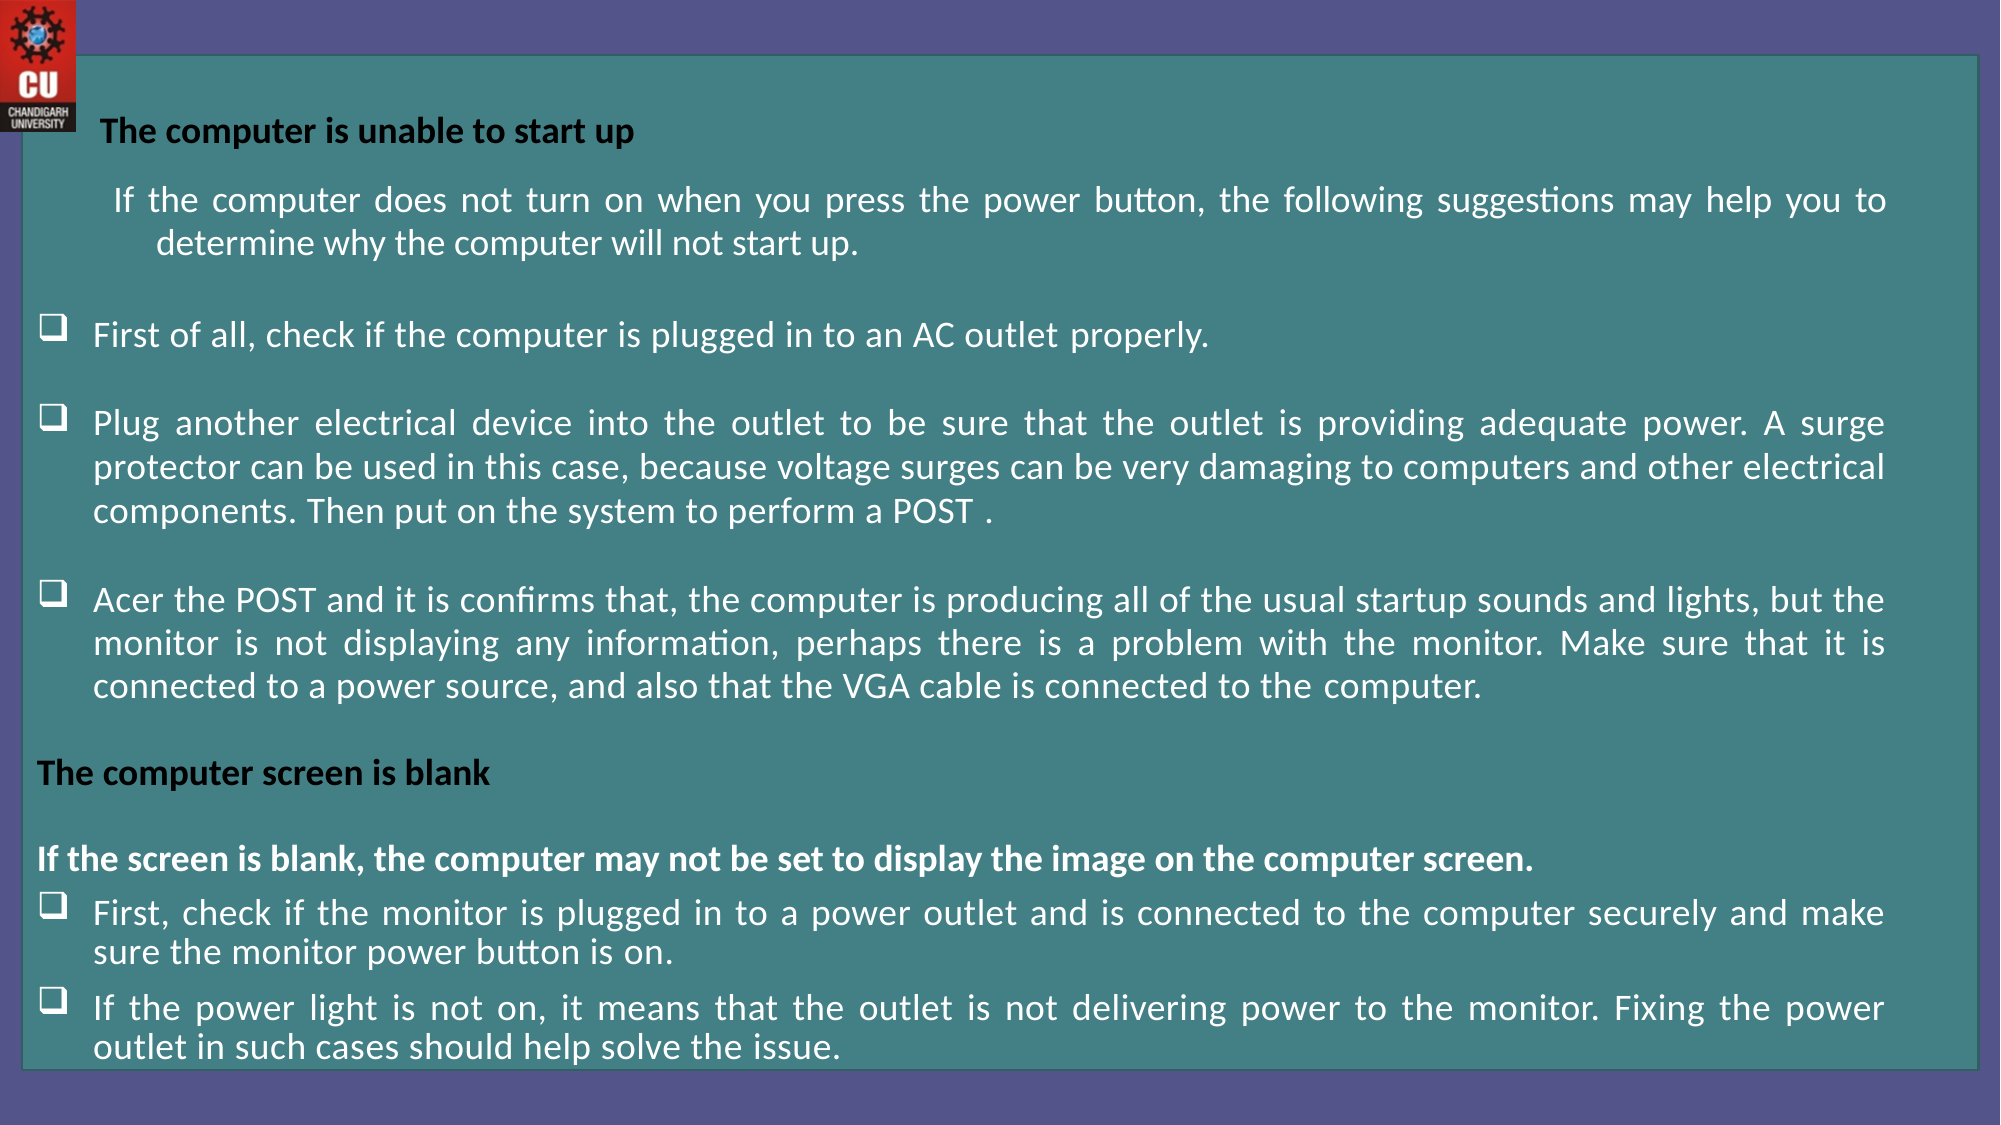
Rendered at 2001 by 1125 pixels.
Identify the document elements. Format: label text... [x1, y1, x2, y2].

picture [0, 0, 76, 132]
text_box The computer is unable to start up If the computer does not turn on when you press the power button, the following suggestions may help you to determine why the computer will not start up. First of all, check if the computer is plugged in to an AC outlet properly. Plug another electrical device into the outlet to be sure that the outlet is providing adequate power. A surge protector can be used in this case, because voltage surges can be very damaging to computers and other electrical components. Then put on the system to perform a POST . Acer the POST and it is conﬁrms that, the computer is producing all of the usual startup sounds and lights, but the monitor is not displaying any information, perhaps there is a problem with the monitor. Make sure that it is connected to a power source, and also that the VGA cable is connected to the computer. The computer screen is blank If the screen is blank, the computer may not be set to display the image on the computer screen. First, check if the monitor is plugged in to a power outlet and is connected to the computer securely and make sure the monitor power button is on. If the power light is not on, it means that the outlet is not delivering power to the monitor. Fixing the power outlet in such cases should help solve the issue. [21, 54, 1980, 1071]
